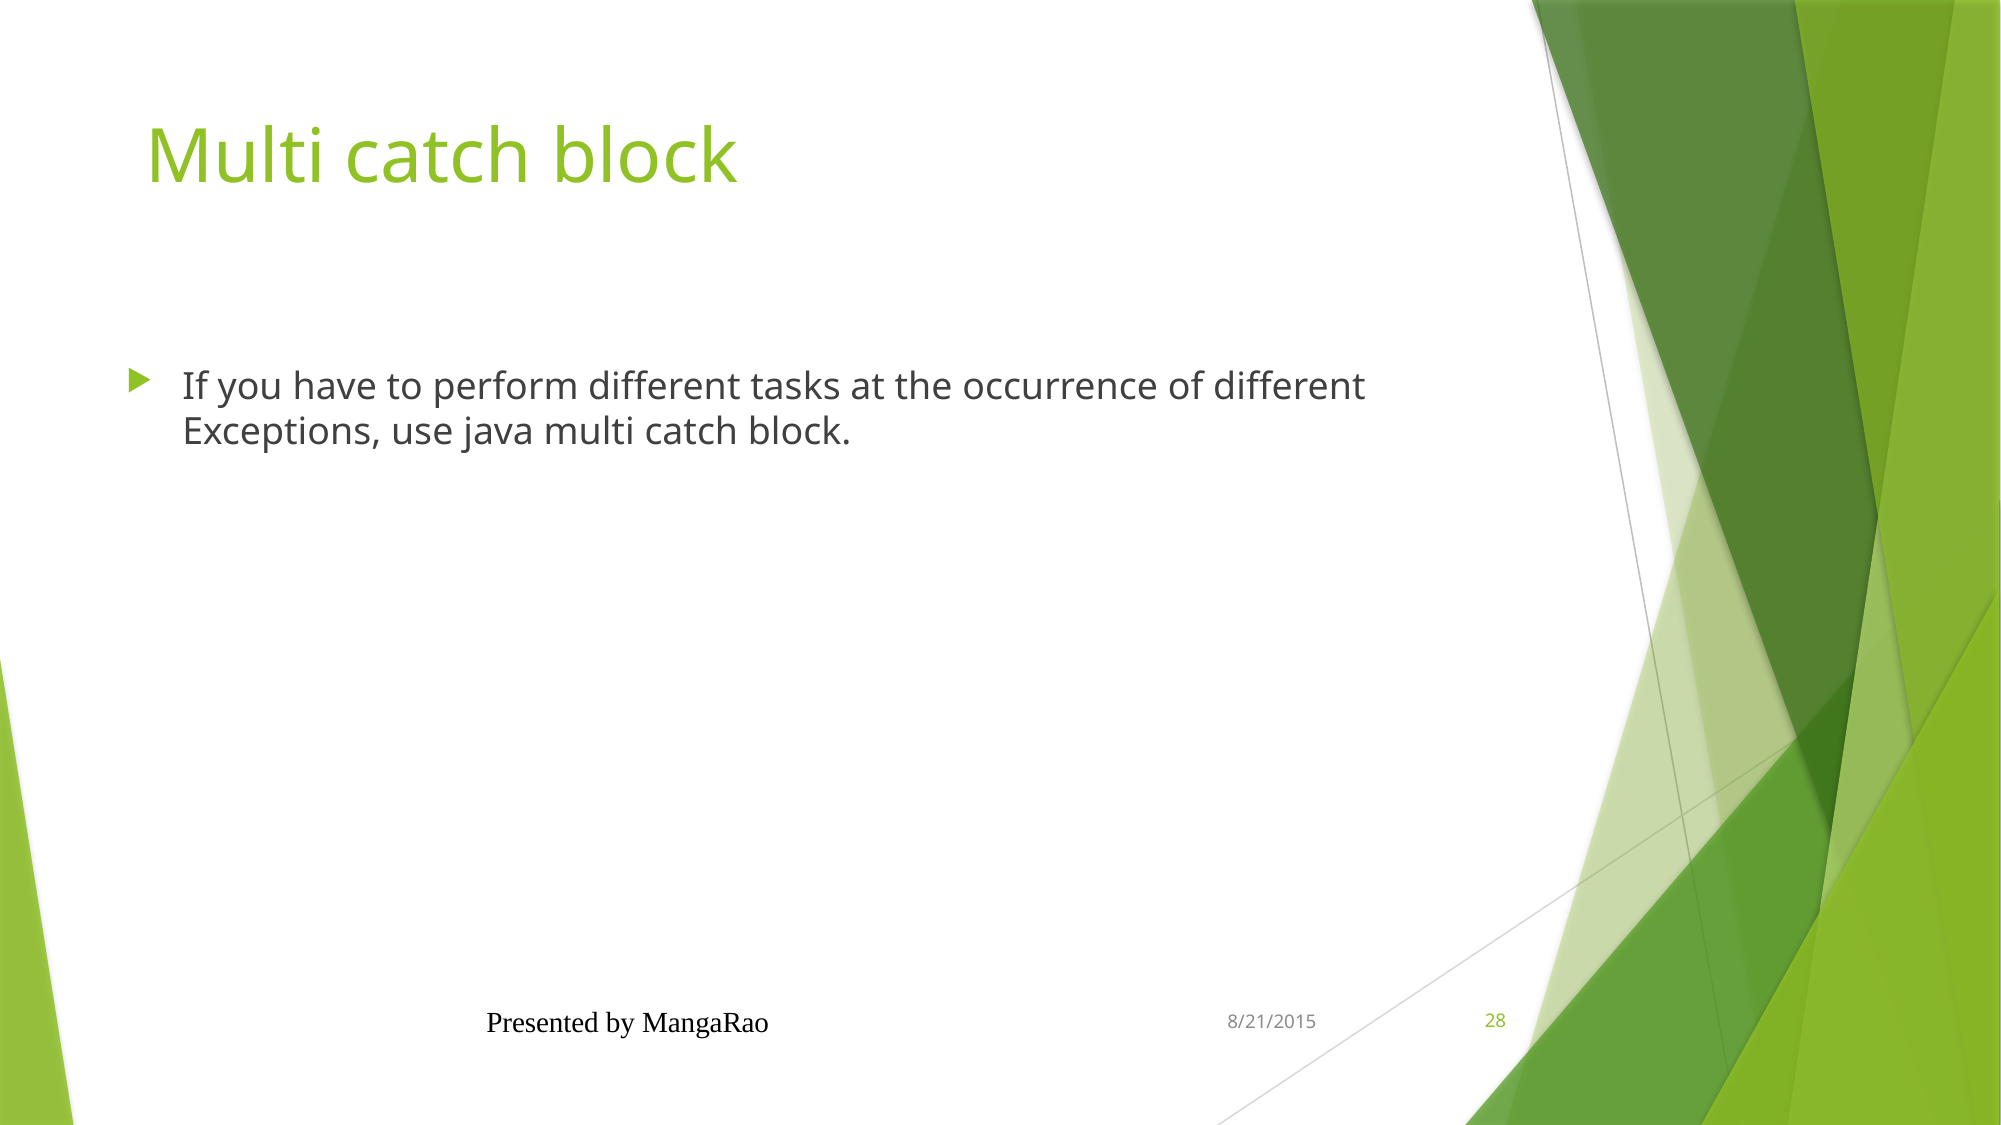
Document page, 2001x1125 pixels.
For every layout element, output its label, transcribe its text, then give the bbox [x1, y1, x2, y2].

footer Presented by MangaRao [111, 991, 1145, 1051]
list If you have to perform different tasks at the occurrence of different Exceptions, use java multi catch block. [111, 354, 1522, 992]
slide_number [1181, 991, 1332, 1051]
title Multi catch block [111, 99, 1522, 317]
slide_number 28 [1409, 991, 1522, 1051]
